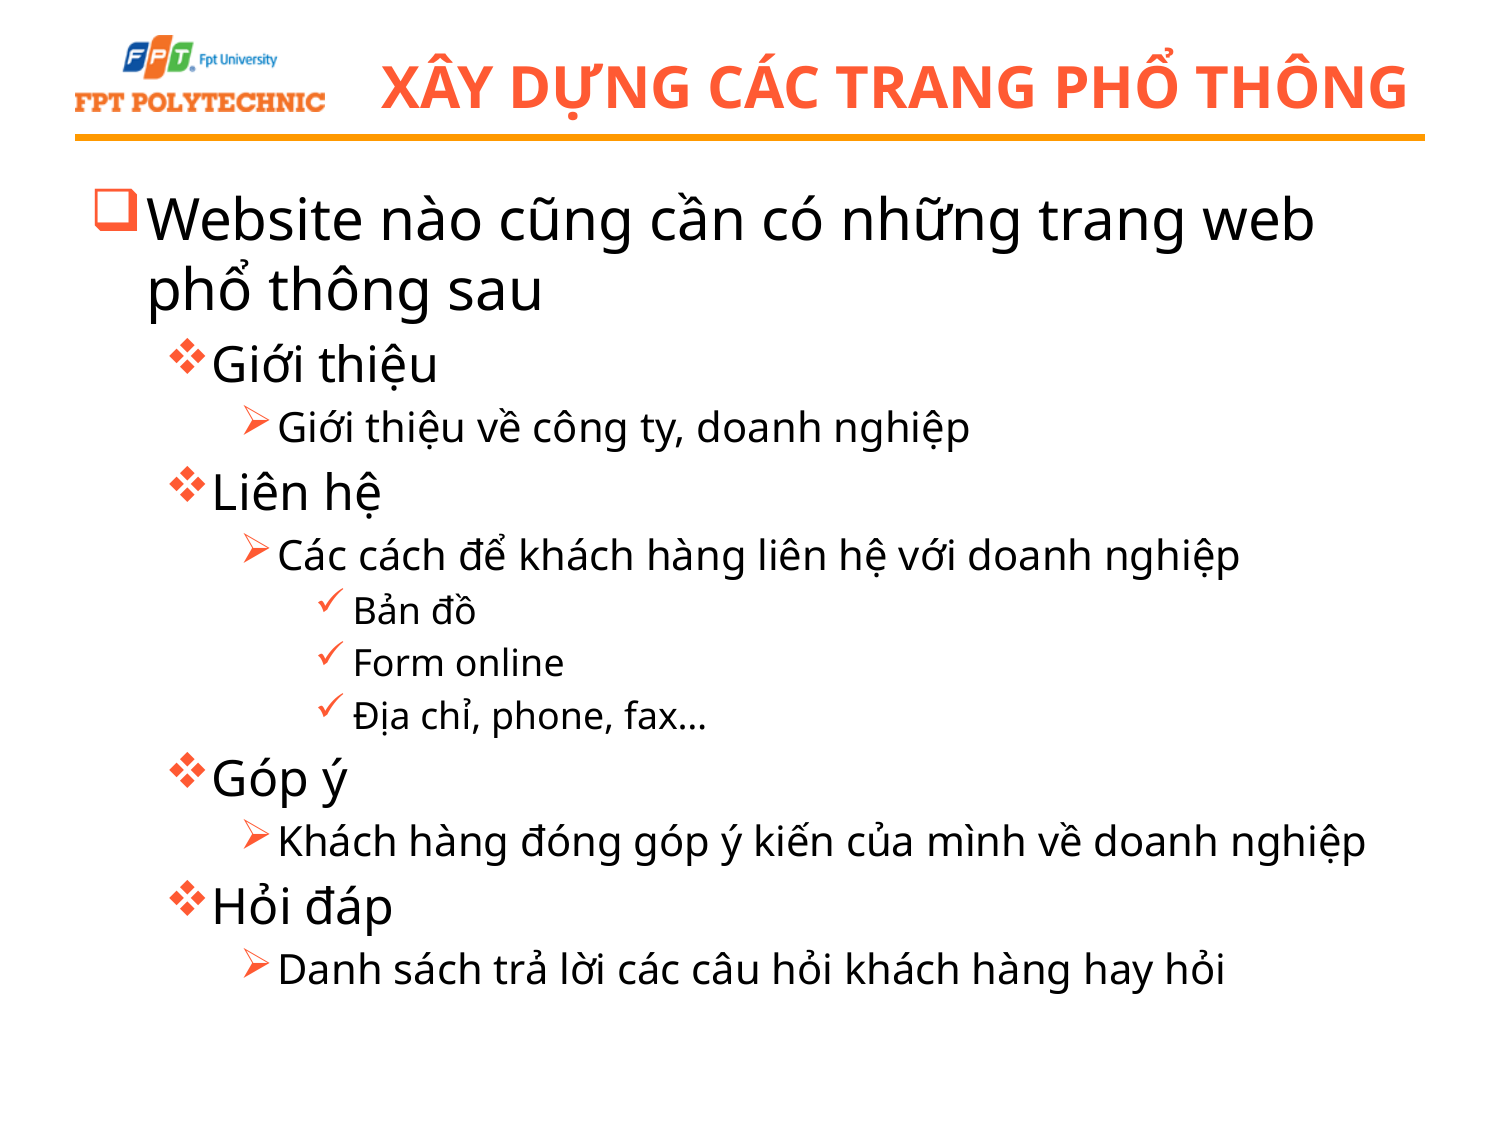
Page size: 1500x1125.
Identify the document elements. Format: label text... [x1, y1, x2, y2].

title Xây dựng các trang phổ thông [337, 45, 1425, 125]
list Website nào cũng cần có những trang web phổ thông sau Giới thiệu Giới thiệu về công ty, doanh nghiệp Liên hệ Các cách để khách hàng liên hệ với doanh nghiệp Bản đồ Form online Địa chỉ, phone, fax… Góp ý Khách hàng đóng góp ý kiến của mình về doanh nghiệp Hỏi đáp Danh sách trả lời các câu hỏi khách hàng hay hỏi [75, 174, 1425, 1038]
picture [75, 35, 325, 112]
